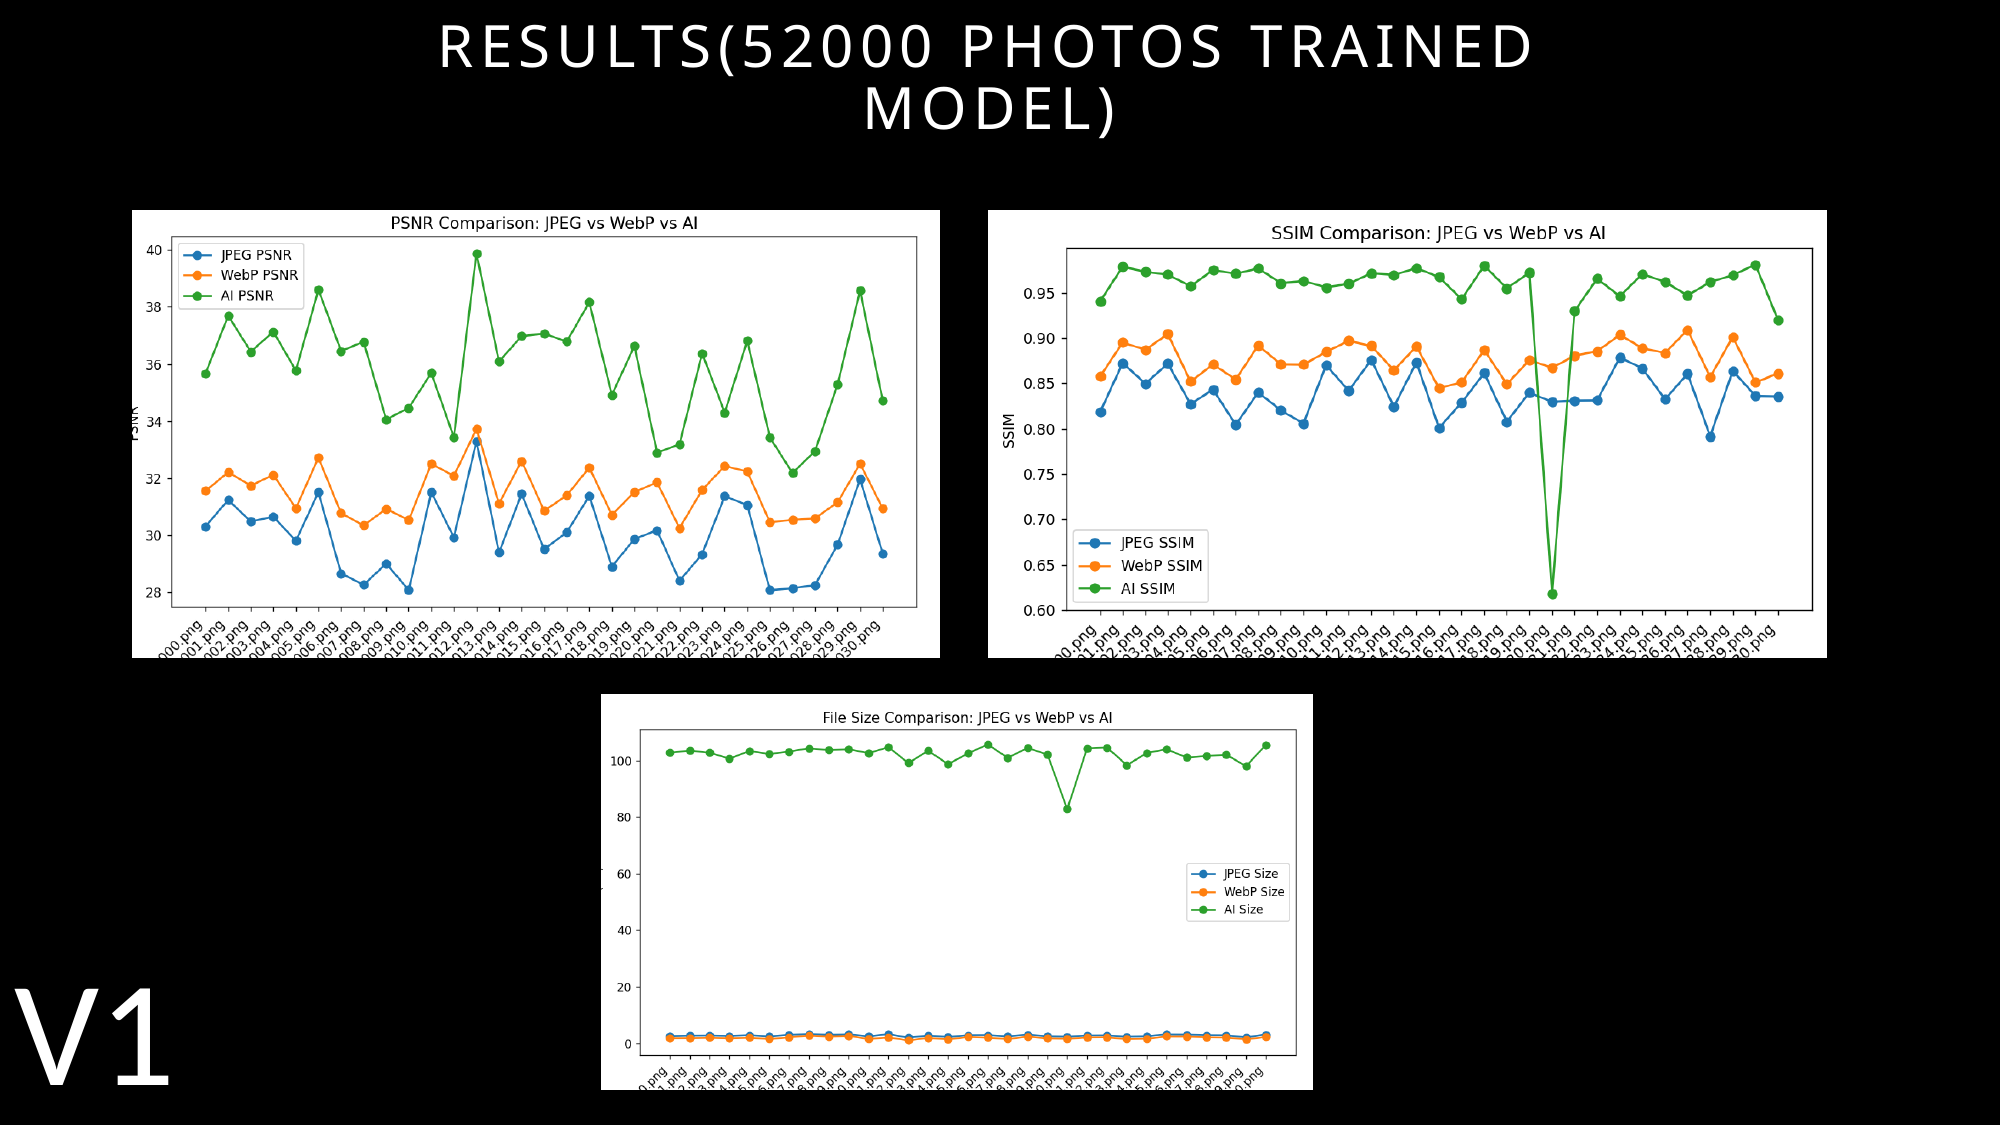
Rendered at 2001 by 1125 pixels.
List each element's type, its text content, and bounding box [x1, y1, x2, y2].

picture [600, 693, 1314, 1091]
picture [132, 210, 941, 658]
text_box Results(52000 photos trained model) [361, 28, 1617, 132]
text_box V1 [0, 928, 308, 1123]
picture [988, 210, 1828, 658]
